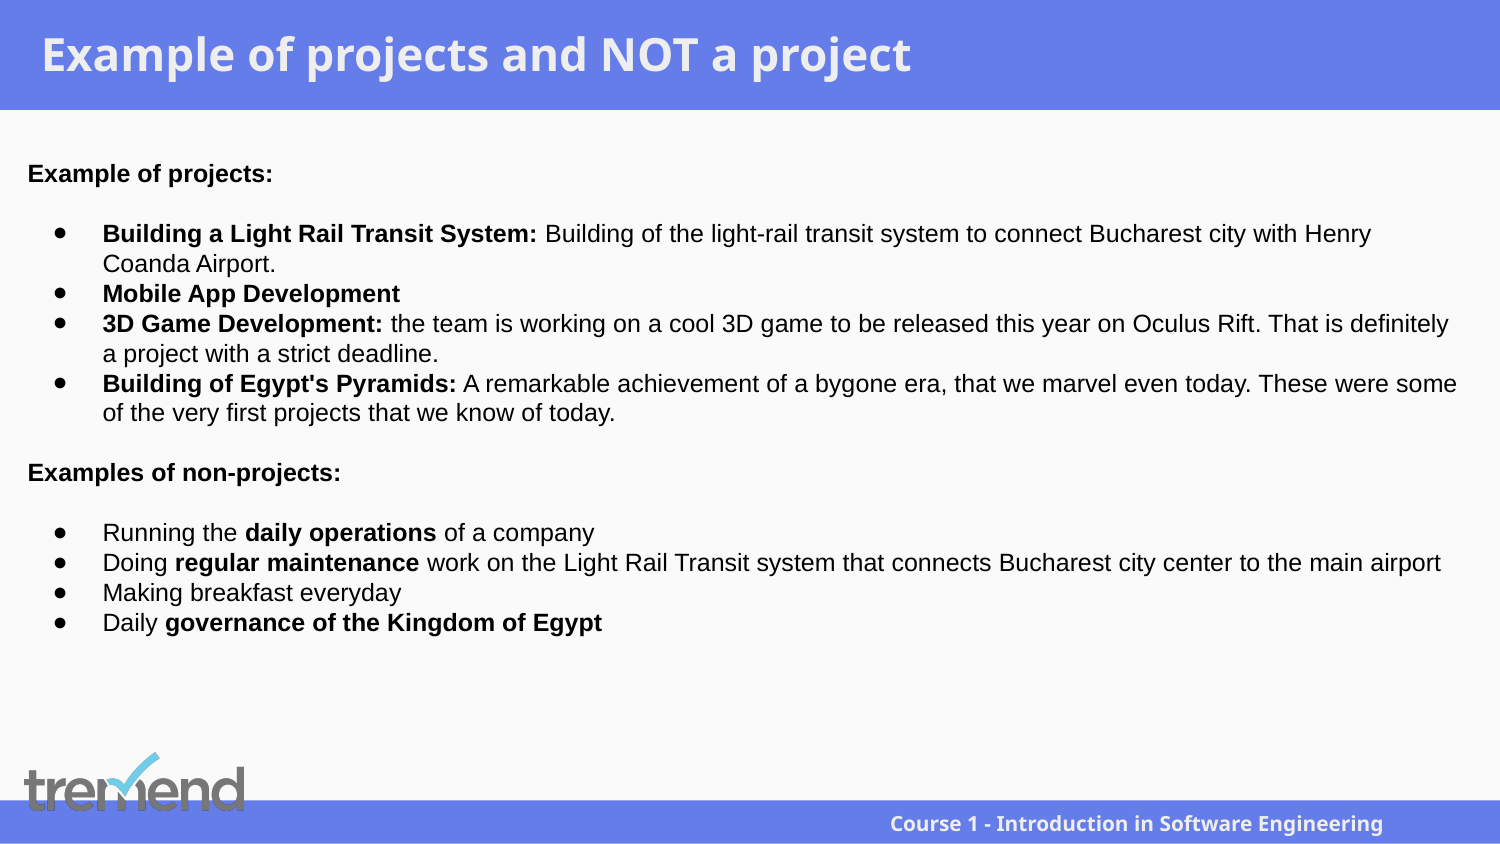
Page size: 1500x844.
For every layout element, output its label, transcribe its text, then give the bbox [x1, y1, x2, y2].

picture [24, 752, 244, 811]
text_box [0, 800, 1500, 844]
footer Course 1 - Introduction in Software Engineering [888, 808, 1491, 844]
text_box Example of projects: Building a Light Rail Transit System: Building of the light-rail transit system to connect Bucharest city with Henry Coanda Airport. Mobile App Development 3D Game Development: the team is working on a cool 3D game to be released this year on Oculus Rift. That is definitely a project with a strict deadline. Building of Egypt's Pyramids: A remarkable achievement of a bygone era, that we marvel even today. These were some of the very first projects that we know of today. Examples of non-projects: Running the daily operations of a company Doing regular maintenance work on the Light Rail Transit system that connects Bucharest city center to the main airport Making breakfast everyday Daily governance of the Kingdom of Egypt [12, 112, 1483, 652]
title Example of projects and NOT a project [38, 23, 1063, 112]
